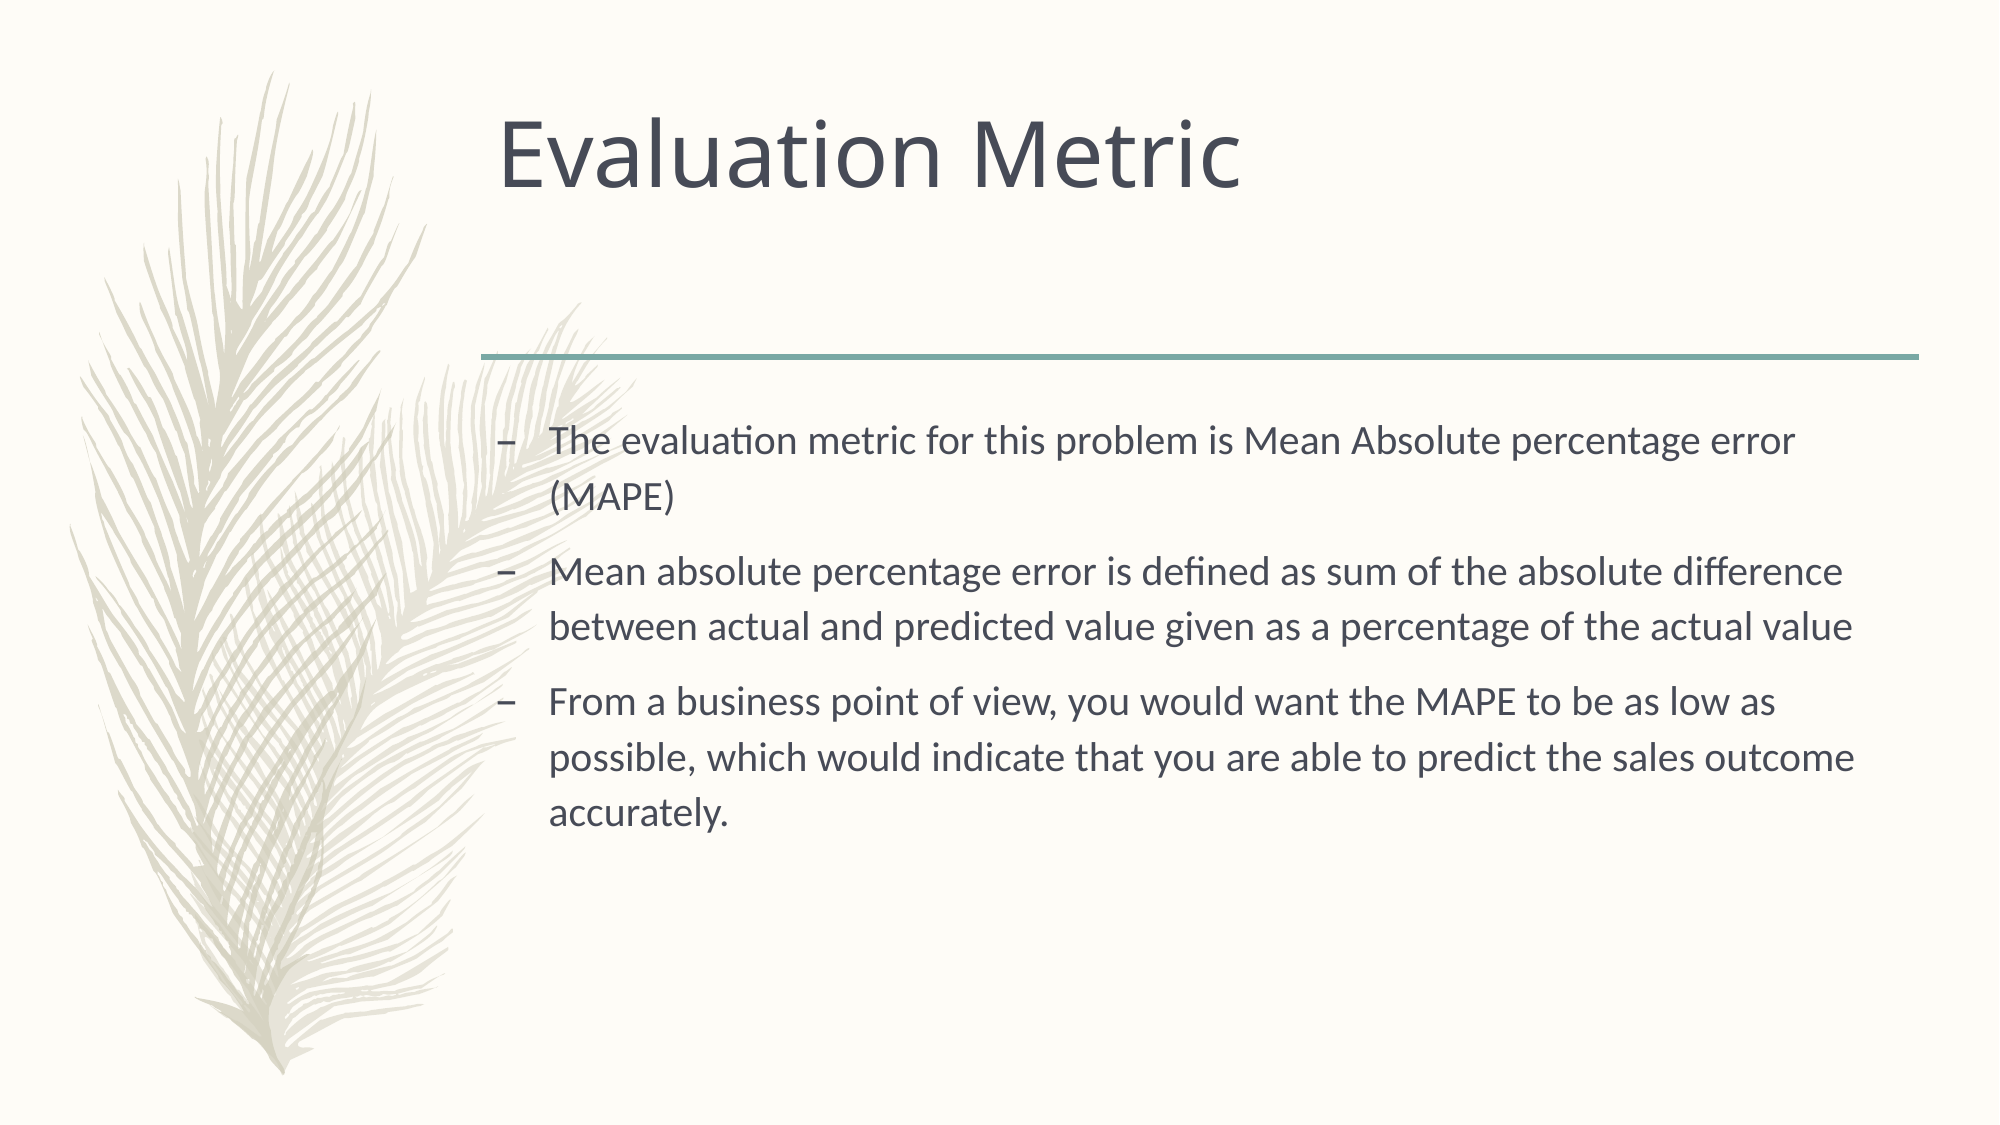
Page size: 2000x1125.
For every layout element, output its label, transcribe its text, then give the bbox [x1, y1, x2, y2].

list The evaluation metric for this problem is Mean Absolute percentage error (MAPE) Mean absolute percentage error is defined as sum of the absolute difference between actual and predicted value given as a percentage of the actual value From a business point of view, you would want the MAPE to be as low as possible, which would indicate that you are able to predict the sales outcome accurately. [481, 399, 1920, 999]
title Evaluation Metric [481, 93, 1920, 350]
